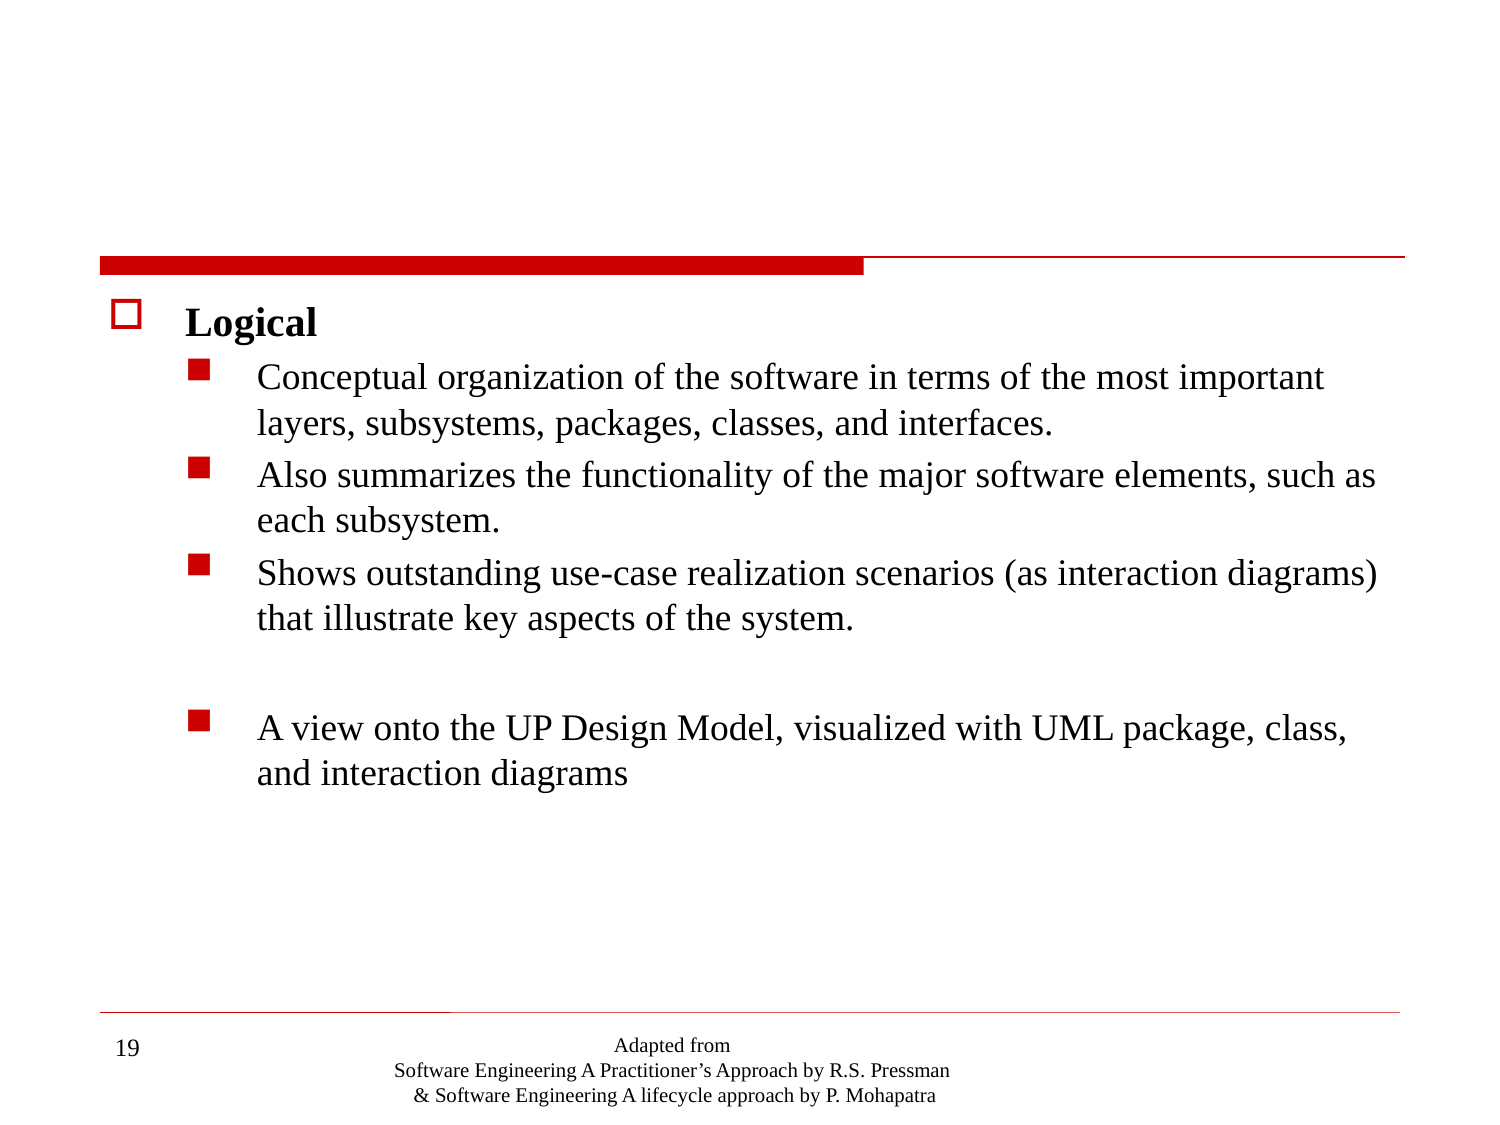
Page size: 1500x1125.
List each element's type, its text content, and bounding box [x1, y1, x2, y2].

list Logical Conceptual organization of the software in terms of the most important layers, subsystems, packages, classes, and interfaces. Also summarizes the functionality of the major software elements, such as each subsystem. Shows outstanding use-case realization scenarios (as interaction diagrams) that illustrate key aspects of the system. A view onto the UP Design Model, visualized with UML package, class, and interaction diagrams [92, 287, 1406, 988]
footer Adapted from Software Engineering A Practitioner’s Approach by R.S. Pressman & Software Engineering A lifecycle approach by P. Mohapatra [362, 1024, 988, 1088]
slide_number 19 [99, 1024, 425, 1103]
